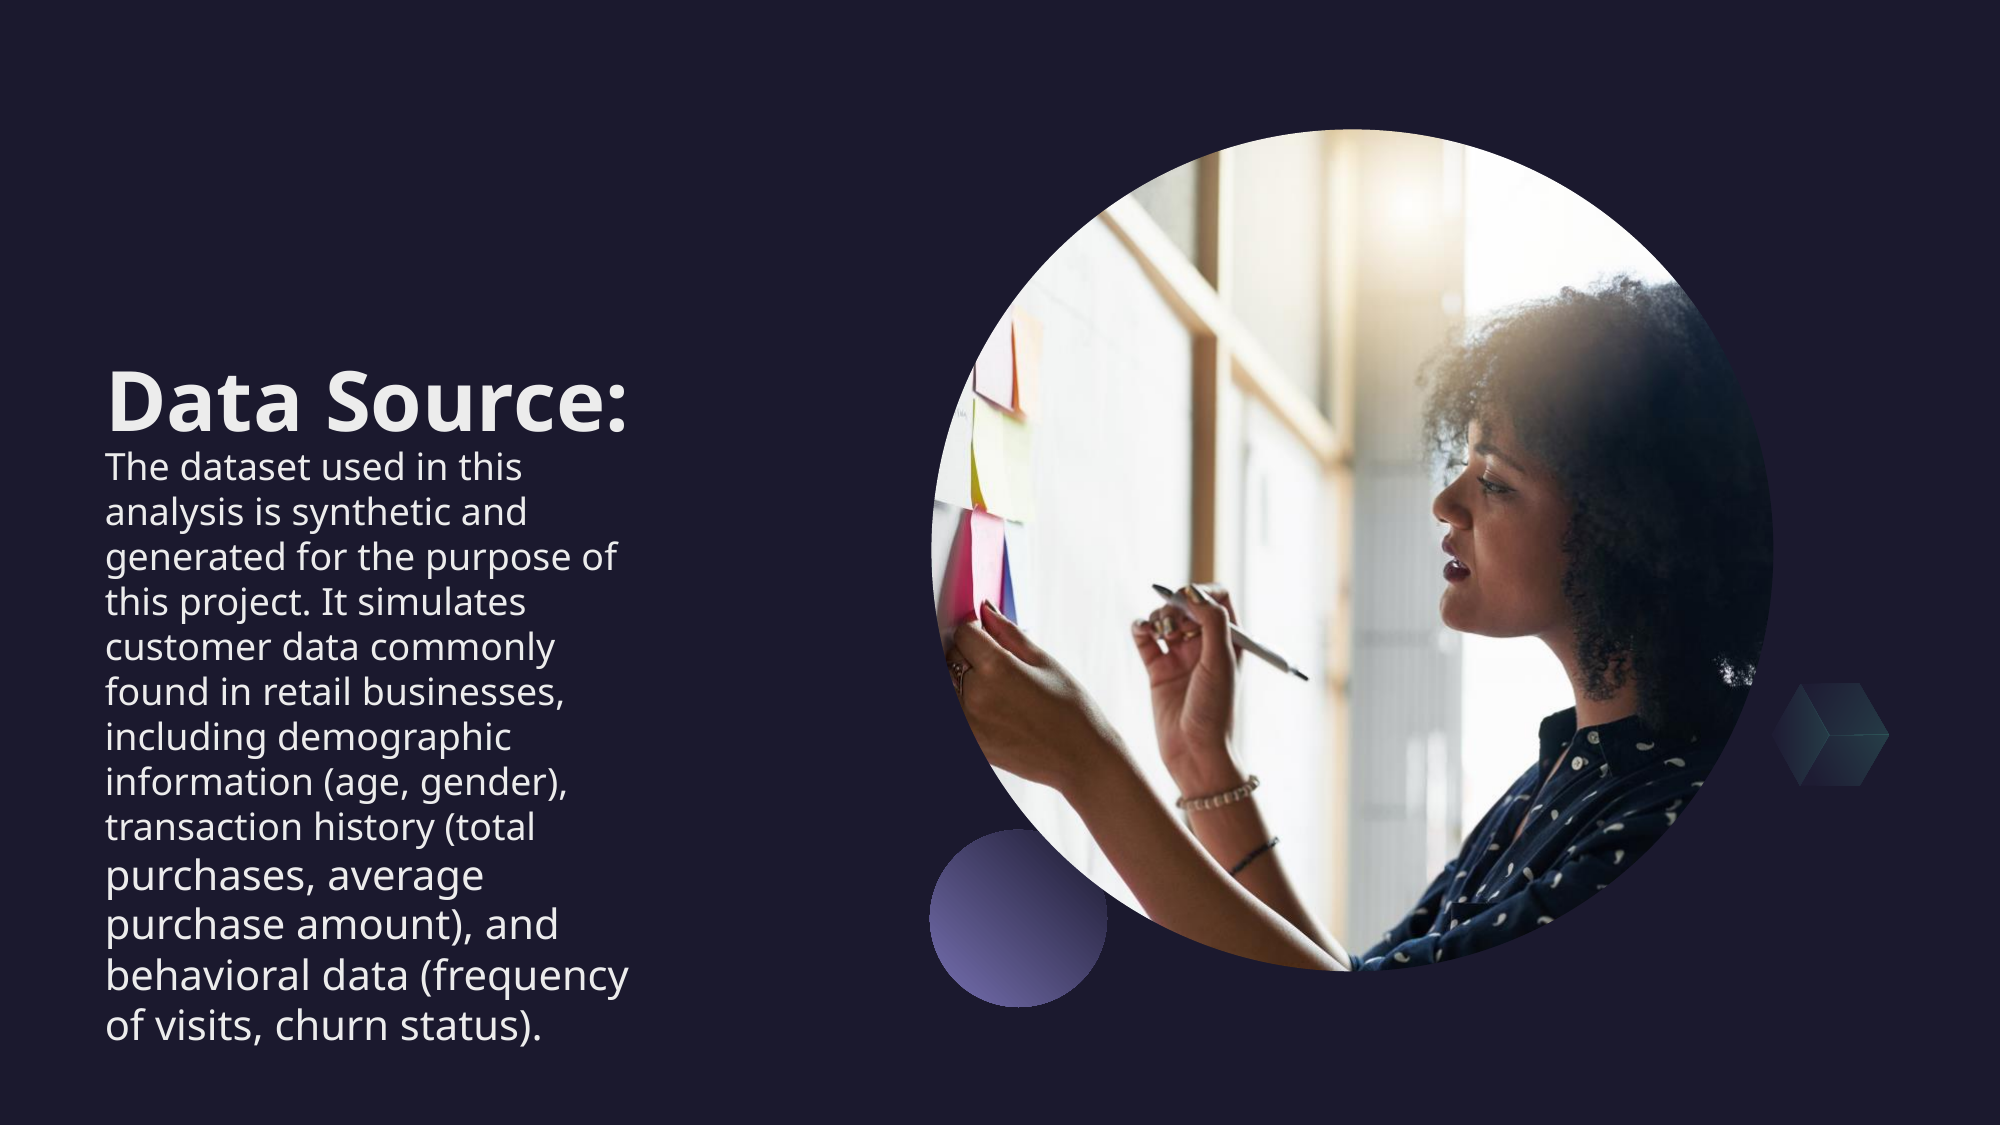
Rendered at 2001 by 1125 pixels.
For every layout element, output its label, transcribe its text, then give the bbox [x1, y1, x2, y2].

subtitle The dataset used in this analysis is synthetic and generated for the purpose of this project. It simulates customer data commonly found in retail businesses, including demographic information (age, gender), transaction history (total purchases, average purchase amount), and behavioral data (frequency of visits, churn status). [89, 443, 669, 961]
title Data Source: [90, 32, 773, 550]
picture [931, 129, 1774, 972]
